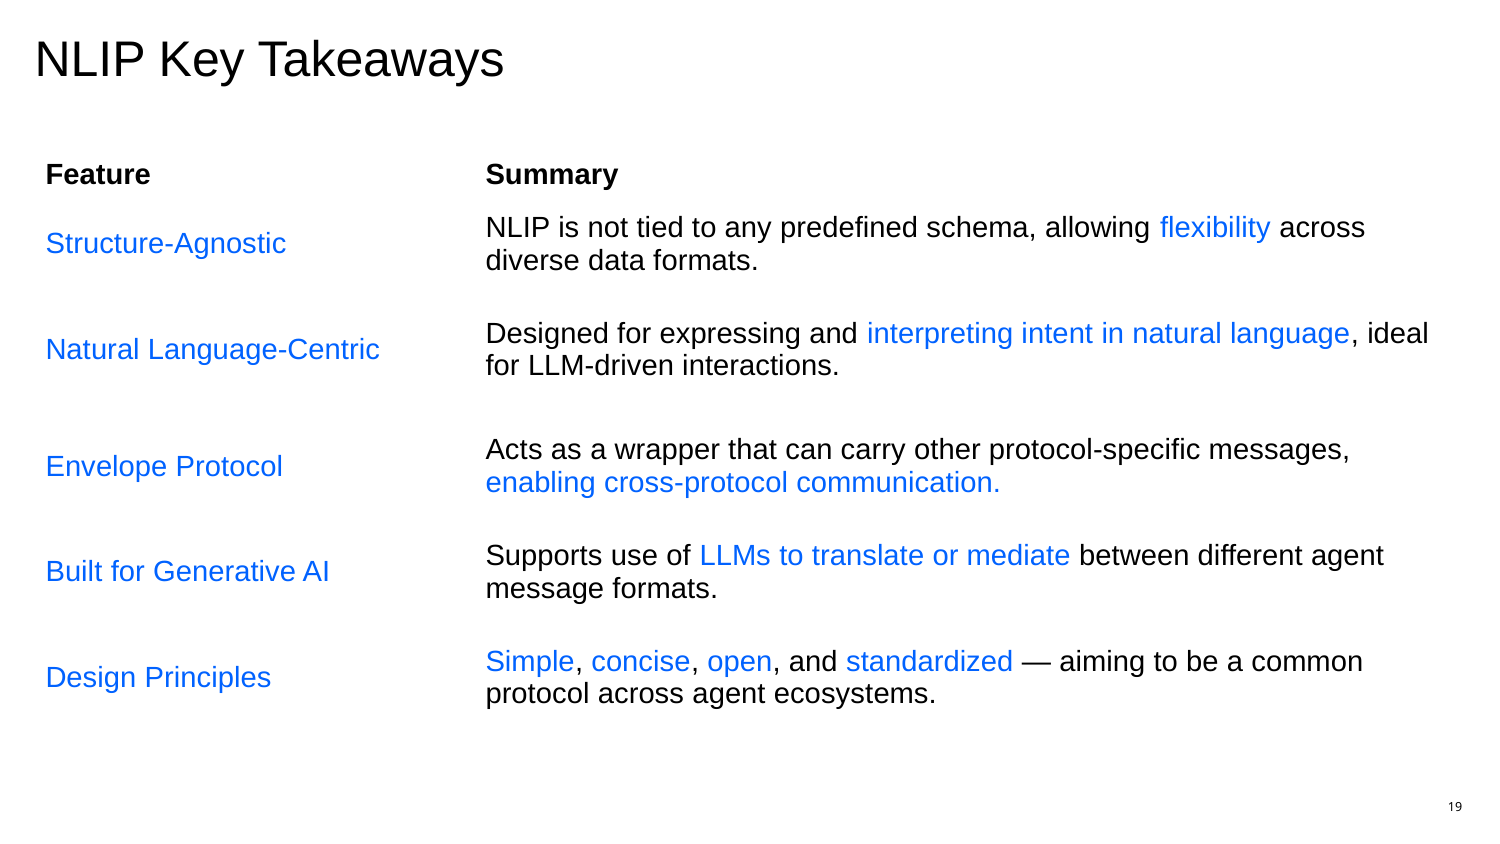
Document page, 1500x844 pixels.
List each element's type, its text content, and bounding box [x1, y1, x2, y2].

table_header Summary [475, 152, 1462, 196]
table_cell NLIP is not tied to any predefined schema, allowing flexibility across diverse data formats. [475, 196, 1462, 291]
table_cell Supports use of LLMs to translate or mediate between different agent message formats. [475, 524, 1462, 619]
title NLIP Key Takeaways [34, 33, 714, 152]
slide_number 19 [1162, 793, 1463, 821]
table_cell Simple, concise, open, and standardized — aiming to be a common protocol across agent ecosystems. [475, 619, 1462, 735]
table_cell Designed for expressing and interpreting intent in natural language, ideal for LLM-driven interactions. [475, 291, 1462, 408]
table_cell Built for Generative AI [34, 524, 475, 619]
table_cell Acts as a wrapper that can carry other protocol-specific messages, enabling cross-protocol communication. [475, 408, 1462, 524]
table_cell Natural Language-Centric [34, 291, 475, 408]
table_cell Structure-Agnostic [34, 196, 475, 291]
table_header Feature [34, 152, 475, 196]
table_cell Envelope Protocol [34, 408, 475, 524]
table_cell Design Principles [34, 619, 475, 735]
